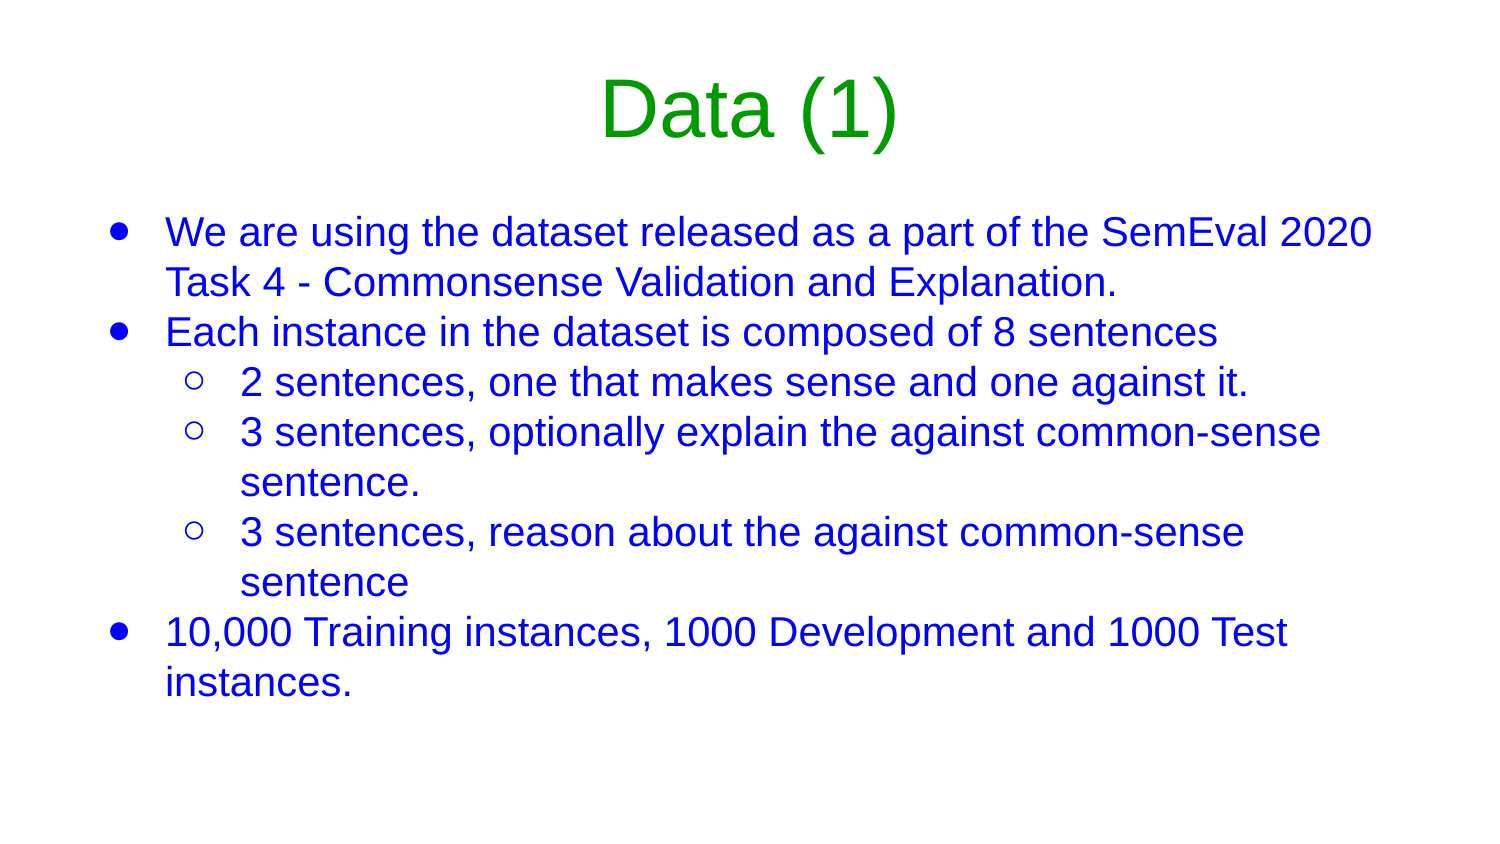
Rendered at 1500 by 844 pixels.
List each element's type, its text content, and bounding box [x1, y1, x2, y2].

title Data (1) [75, 33, 1425, 175]
list We are using the dataset released as a part of the SemEval 2020 Task 4 - Commonsense Validation and Explanation. Each instance in the dataset is composed of 8 sentences 2 sentences, one that makes sense and one against it. 3 sentences, optionally explain the against common-sense sentence. 3 sentences, reason about the against common-sense sentence 10,000 Training instances, 1000 Development and 1000 Test instances. [75, 196, 1425, 754]
